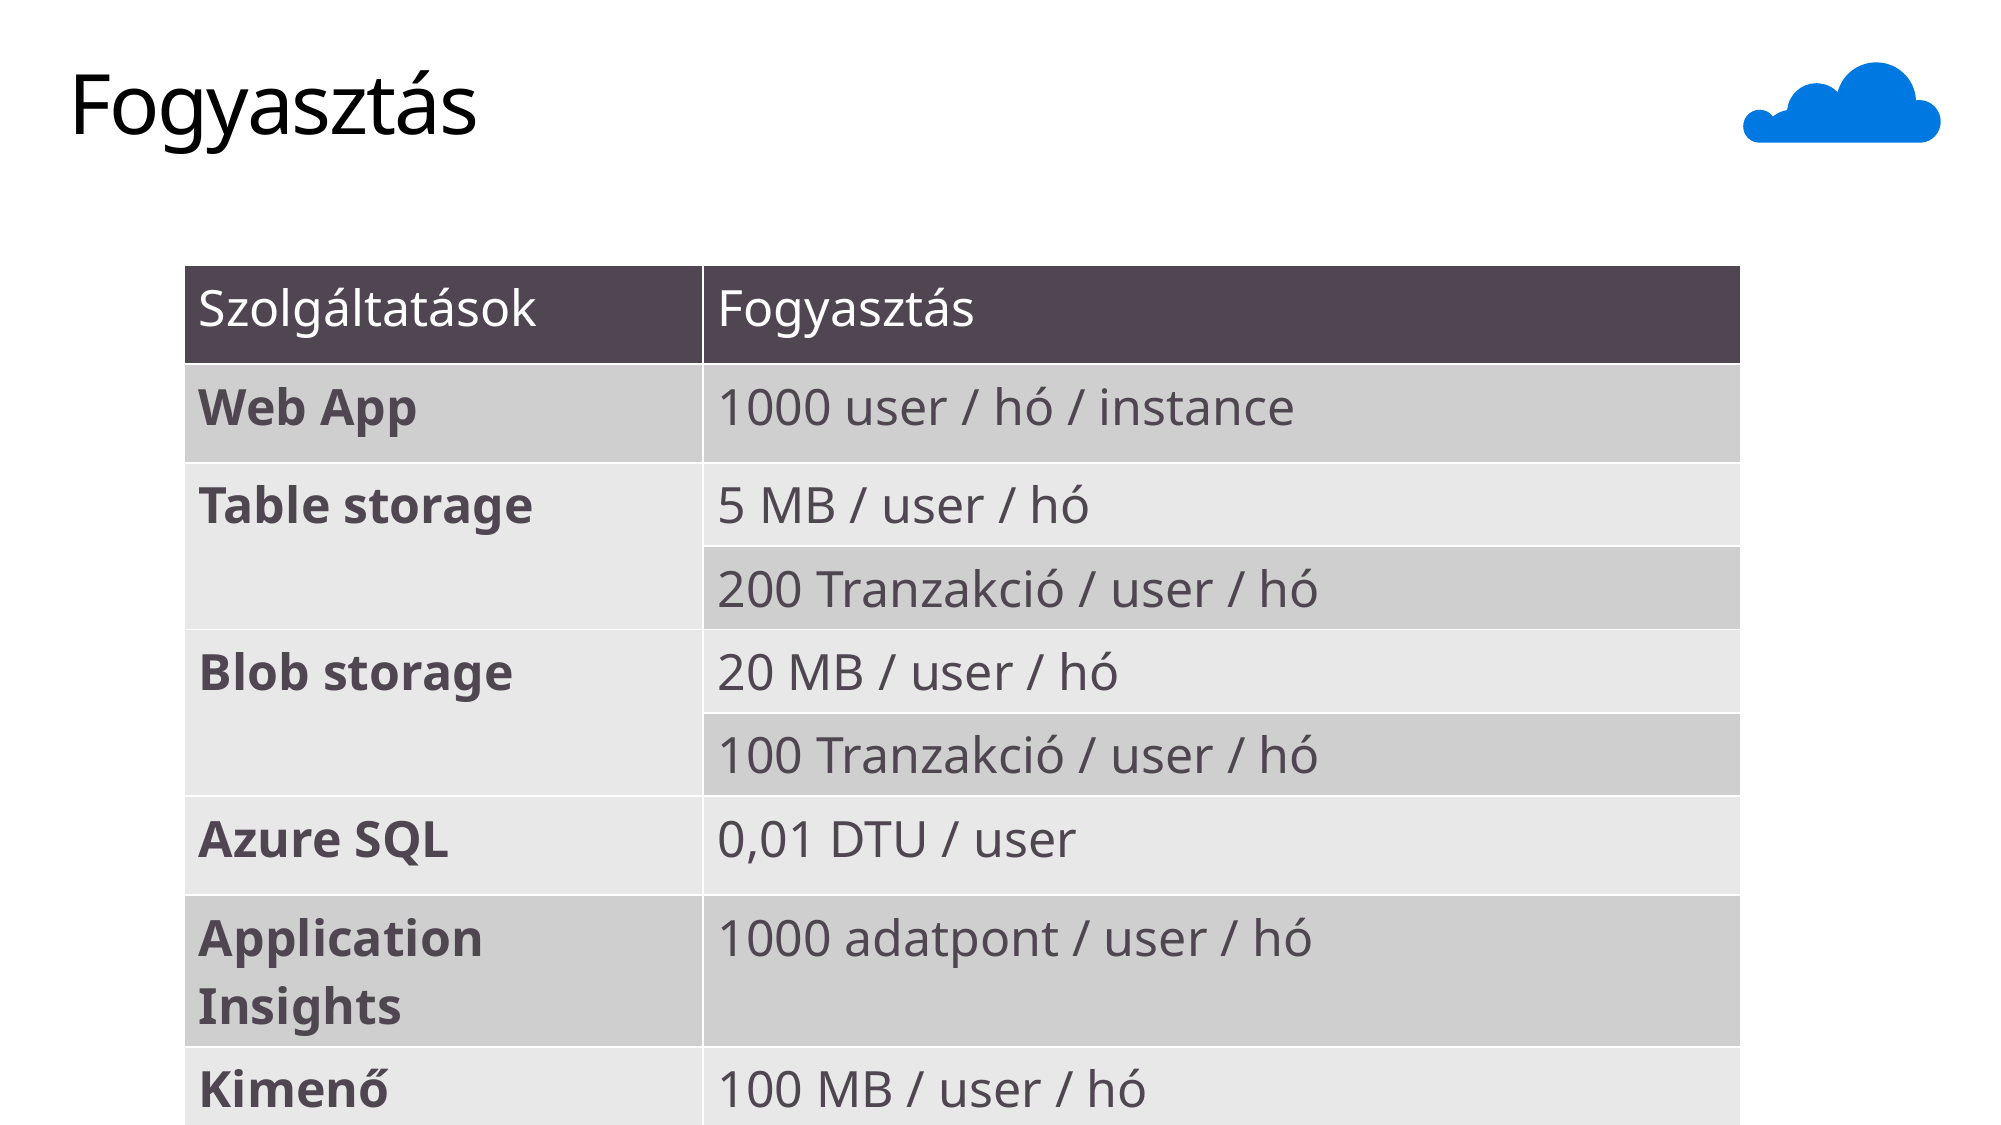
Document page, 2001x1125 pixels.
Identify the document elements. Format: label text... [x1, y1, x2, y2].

table_cell 100 Tranzakció / user / hó [704, 714, 1740, 795]
table_cell 100 MB / user / hó [704, 1048, 1740, 1125]
table_cell 20 MB / user / hó [704, 630, 1740, 712]
table_cell Web App [185, 365, 702, 462]
table_cell Kimenő adatforgalom [185, 1048, 702, 1125]
table_cell Blob storage [185, 630, 702, 795]
table_cell Azure SQL [185, 797, 702, 894]
table_header Fogyasztás [704, 266, 1740, 363]
table_cell 0,01 DTU / user [704, 797, 1740, 894]
table_cell Table storage [185, 464, 702, 629]
table_cell 1000 user / hó / instance [704, 365, 1740, 462]
table_cell 200 Tranzakció / user / hó [704, 547, 1740, 629]
table_cell 5 MB / user / hó [704, 464, 1740, 545]
table_cell Application Insights [185, 896, 702, 1046]
table_header Szolgáltatások [185, 266, 702, 363]
title Fogyasztás [44, 47, 1957, 196]
table_cell 1000 adatpont / user / hó [704, 896, 1740, 1046]
